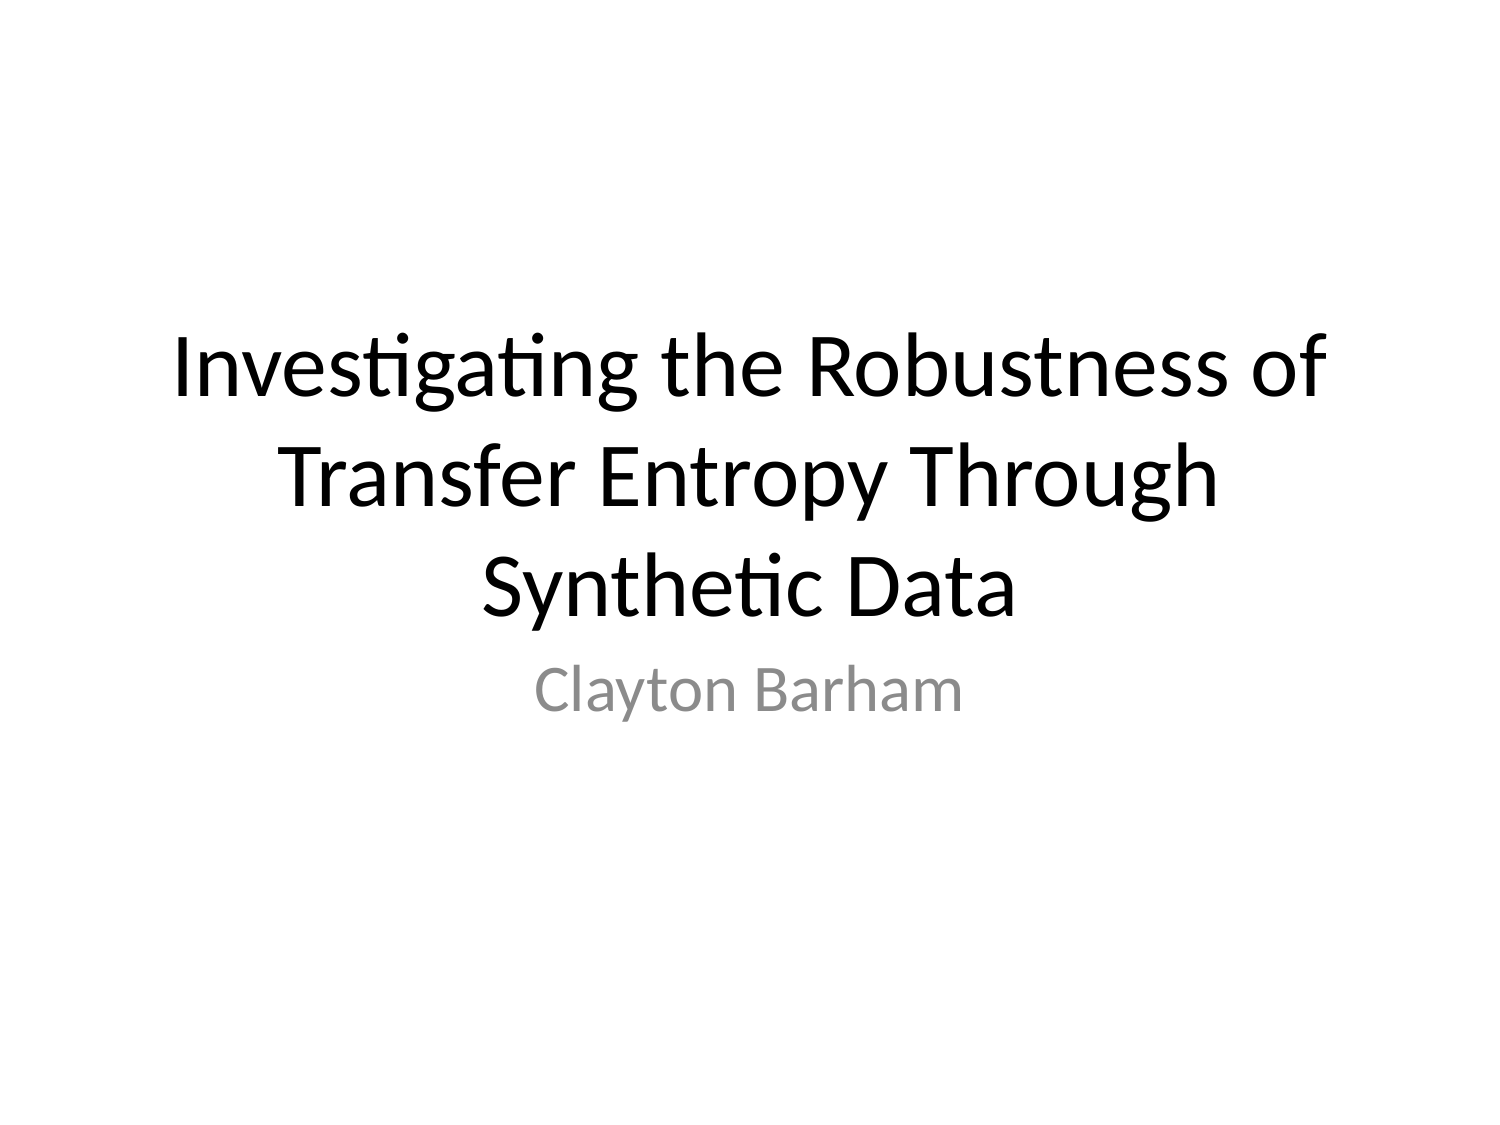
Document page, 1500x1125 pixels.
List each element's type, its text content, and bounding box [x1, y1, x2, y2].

title Investigating the Robustness of Transfer Entropy Through Synthetic Data [112, 349, 1388, 591]
subtitle Clayton Barham [224, 637, 1276, 926]
